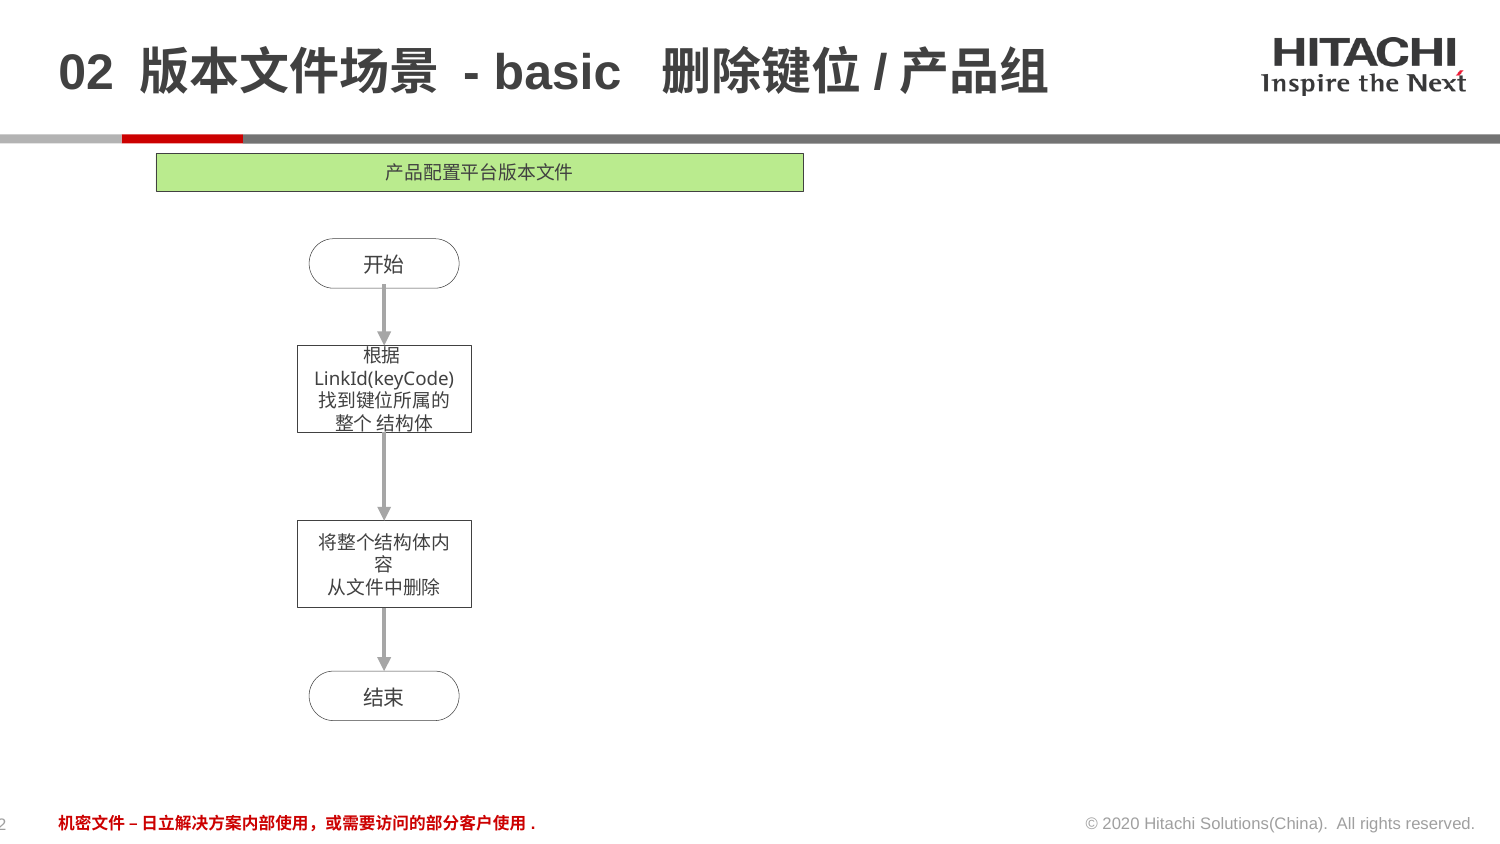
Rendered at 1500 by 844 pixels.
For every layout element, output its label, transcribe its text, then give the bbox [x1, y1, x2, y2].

text_box [307, 669, 462, 723]
picture [1261, 37, 1466, 96]
title 02 版本文件场景 - basic 删除键位/产品组 [43, 20, 1200, 129]
text_box 根据LinkId(keyCode) 找到键位所属的整个 结构体 [295, 343, 474, 434]
text_box 产品配置平台版本文件 [154, 152, 805, 193]
text_box [307, 236, 462, 291]
text_box 将整个结构体内容 从文件中删除 [295, 519, 474, 610]
text_box 开始 [348, 244, 420, 285]
text_box 结束 [348, 676, 420, 717]
